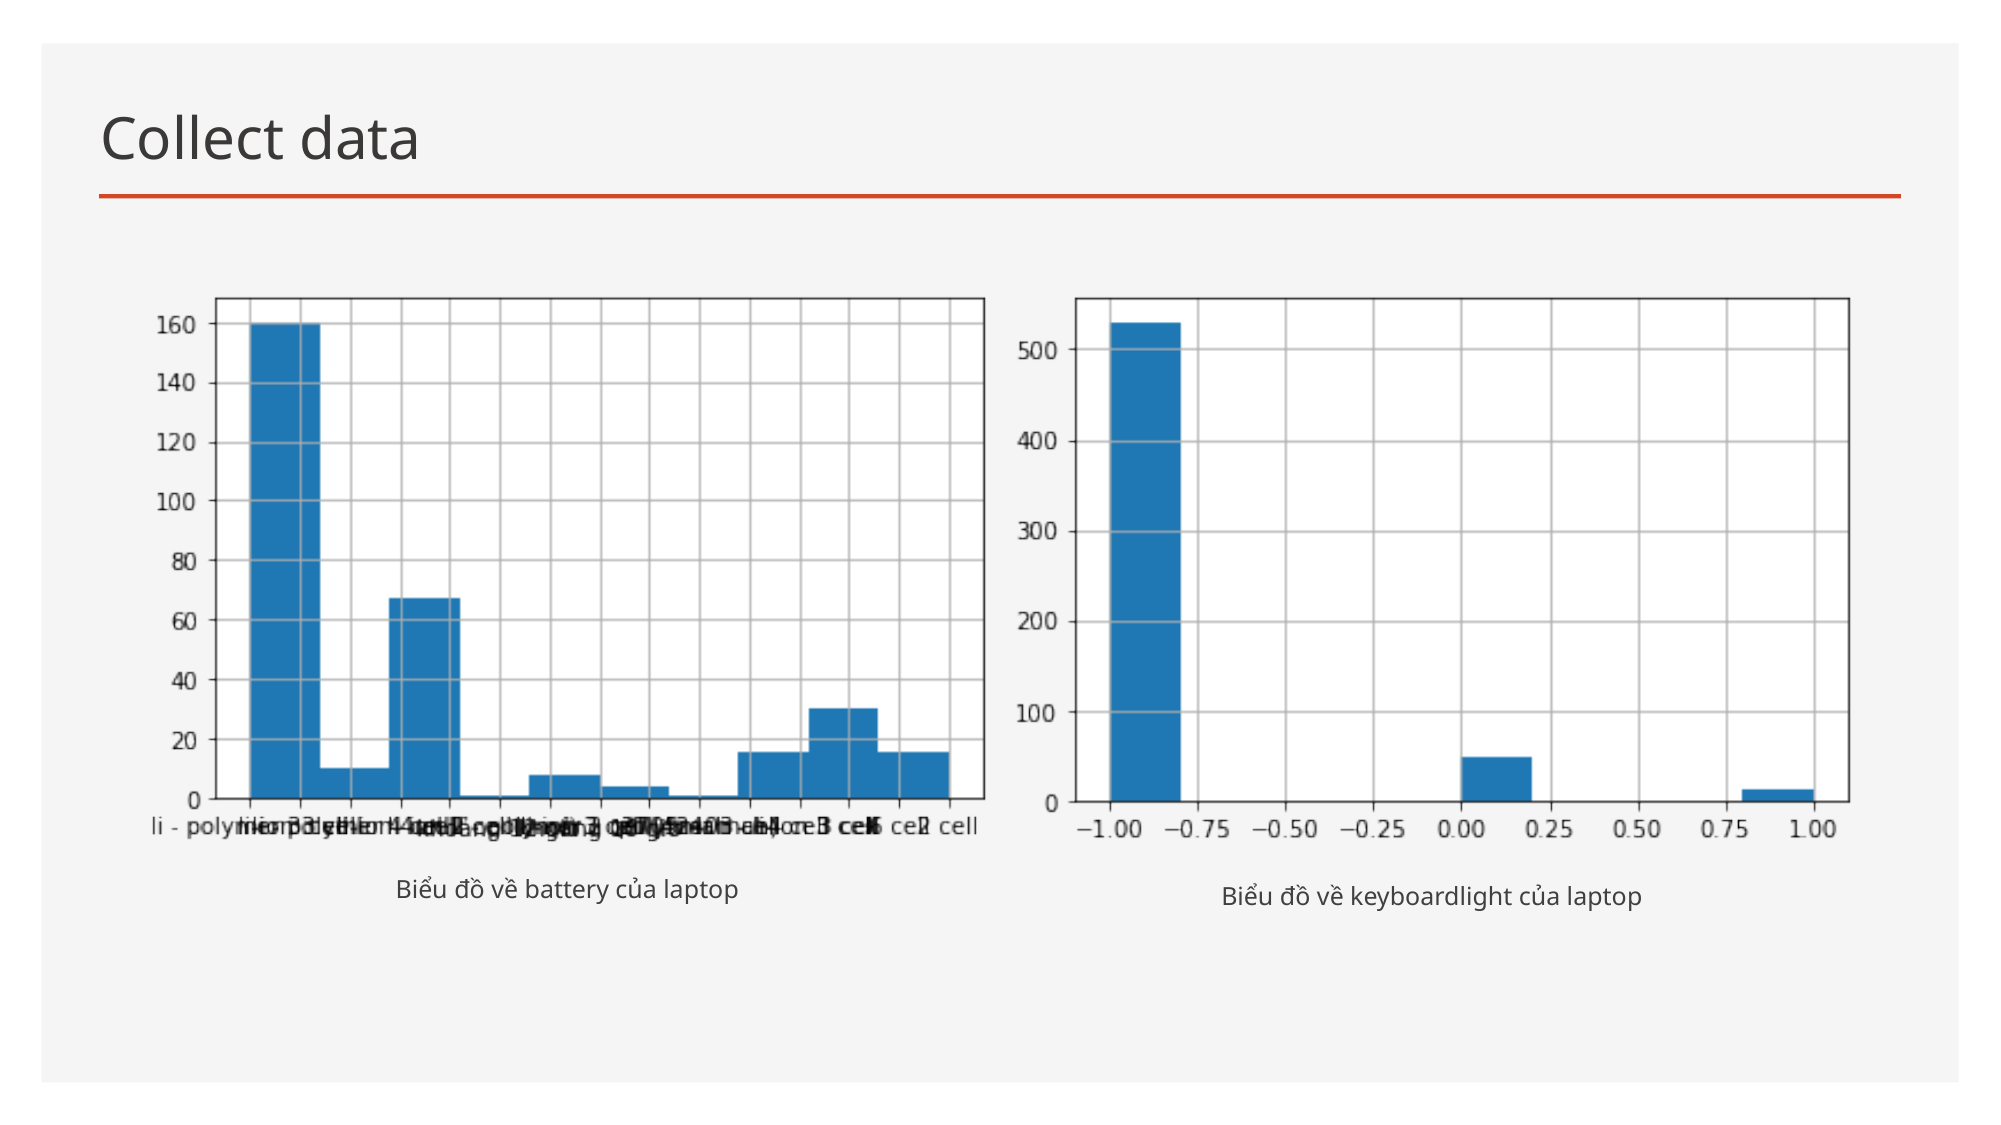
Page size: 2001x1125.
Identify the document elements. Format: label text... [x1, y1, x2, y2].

picture [135, 284, 1865, 857]
text_box Collect data [85, 73, 1214, 179]
text_box Biểu đồ về keyboardlight của laptop [1069, 865, 1795, 920]
text_box Biểu đồ về battery của laptop [205, 864, 930, 913]
